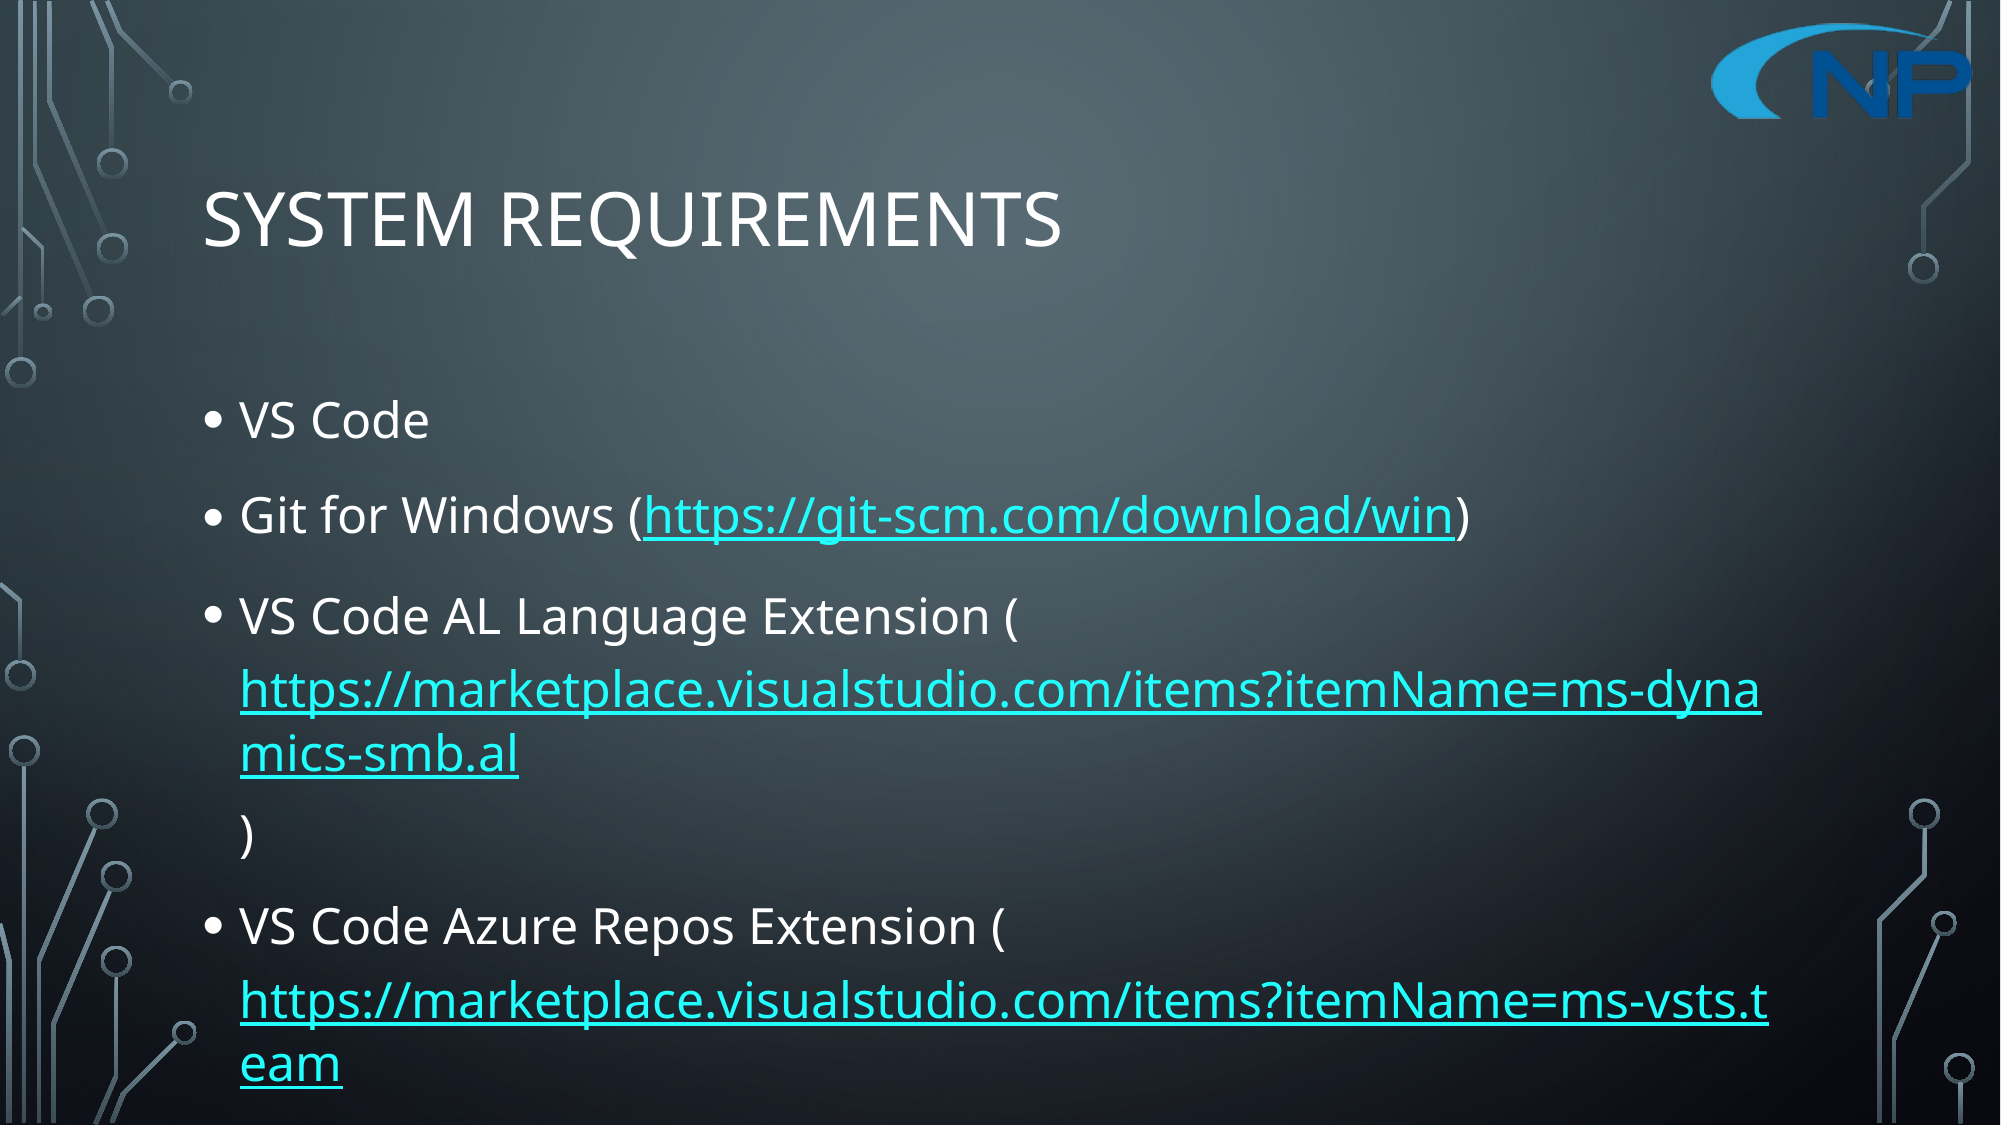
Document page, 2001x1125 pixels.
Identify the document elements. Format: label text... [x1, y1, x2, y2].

title System requirements [187, 101, 1813, 344]
list VS Code Git for Windows (https://git-scm.com/download/win) VS Code AL Language Extension (https://marketplace.visualstudio.com/items?itemName=ms-dynamics-smb.al) VS Code Azure Repos Extension (https://marketplace.visualstudio.com/items?itemName=ms-vsts.team) [187, 369, 1813, 950]
picture [1685, 0, 1998, 227]
